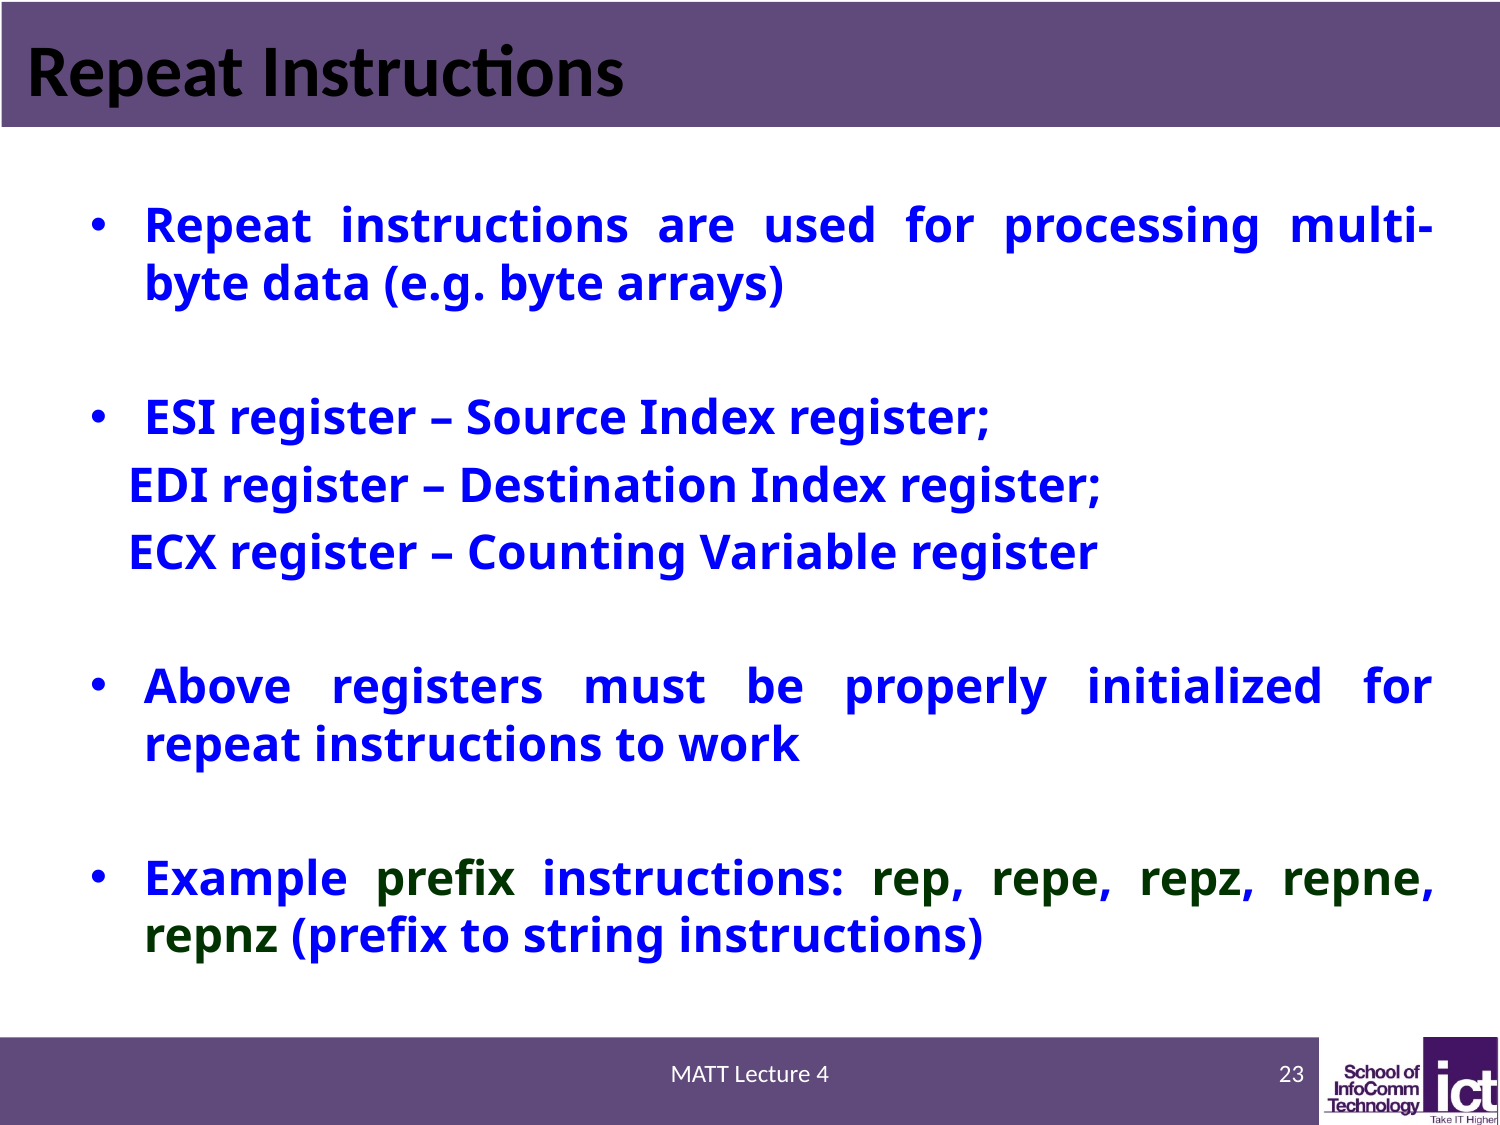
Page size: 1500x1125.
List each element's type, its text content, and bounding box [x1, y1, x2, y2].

slide_number 23 [1037, 1042, 1320, 1103]
picture [1319, 1037, 1497, 1125]
footer MATT Lecture 4 [512, 1042, 988, 1103]
title Repeat Instructions [12, 13, 1363, 119]
list Repeat instructions are used for processing multi-byte data (e.g. byte arrays) ESI register – Source Index register; EDI register – Destination Index register; ECX register – Counting Variable register Above registers must be properly initialized for repeat instructions to work Example prefix instructions: rep, repe, repz, repne, repnz (prefix to string instructions) [75, 187, 1450, 975]
